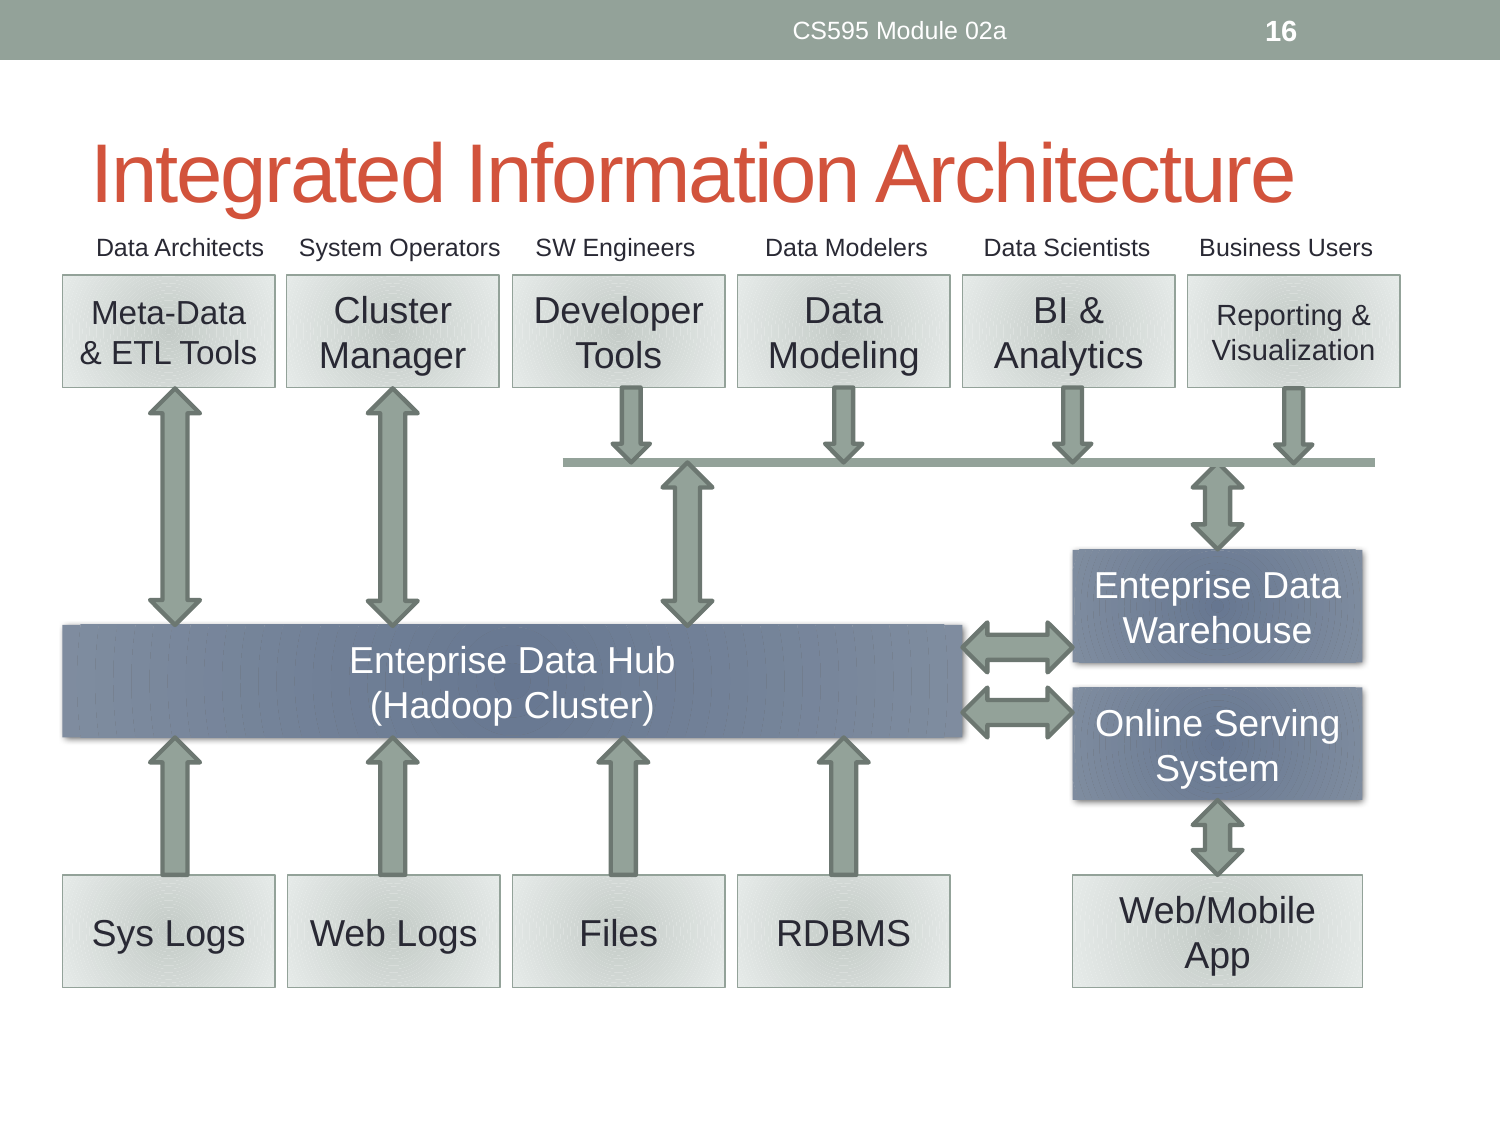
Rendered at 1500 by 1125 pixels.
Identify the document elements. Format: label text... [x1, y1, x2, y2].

text_box Data Modeling [737, 300, 951, 388]
text_box Enteprise Data Hub (Hadoop Cluster) [62, 624, 963, 738]
text_box Enteprise Data Warehouse [1072, 549, 1363, 663]
text_box RDBMS [737, 874, 951, 988]
text_box [960, 620, 1075, 675]
text_box Data Architects System Operators SW Engineers Data Modelers Data Scientists Business Users [81, 224, 1400, 300]
text_box Developer Tools [512, 300, 726, 388]
text_box [148, 735, 203, 878]
text_box [823, 385, 865, 459]
text_box Reporting & Visualization [1187, 274, 1401, 388]
text_box Web Logs [287, 874, 501, 988]
text_box [596, 735, 651, 878]
footer CS595 Module 02a [562, 3, 1238, 57]
text_box [1051, 385, 1094, 459]
text_box [610, 385, 653, 459]
text_box [1273, 386, 1315, 459]
text_box Meta-Data & ETL Tools [62, 274, 276, 388]
text_box [816, 735, 871, 878]
slide_number 16 [1250, 3, 1425, 57]
text_box [365, 386, 420, 629]
text_box Online Serving System [1072, 687, 1363, 800]
text_box Web/Mobile App [1072, 874, 1363, 988]
text_box [1190, 797, 1245, 878]
title Integrated Information Architecture [75, 87, 1425, 250]
text_box Cluster Manager [286, 300, 500, 388]
text_box BI & Analytics [962, 300, 1176, 388]
text_box Sys Logs [62, 874, 276, 988]
text_box [660, 471, 715, 629]
text_box [365, 735, 420, 878]
text_box [1190, 471, 1245, 552]
text_box [960, 685, 1075, 740]
text_box Files [512, 874, 726, 988]
text_box [148, 386, 203, 628]
